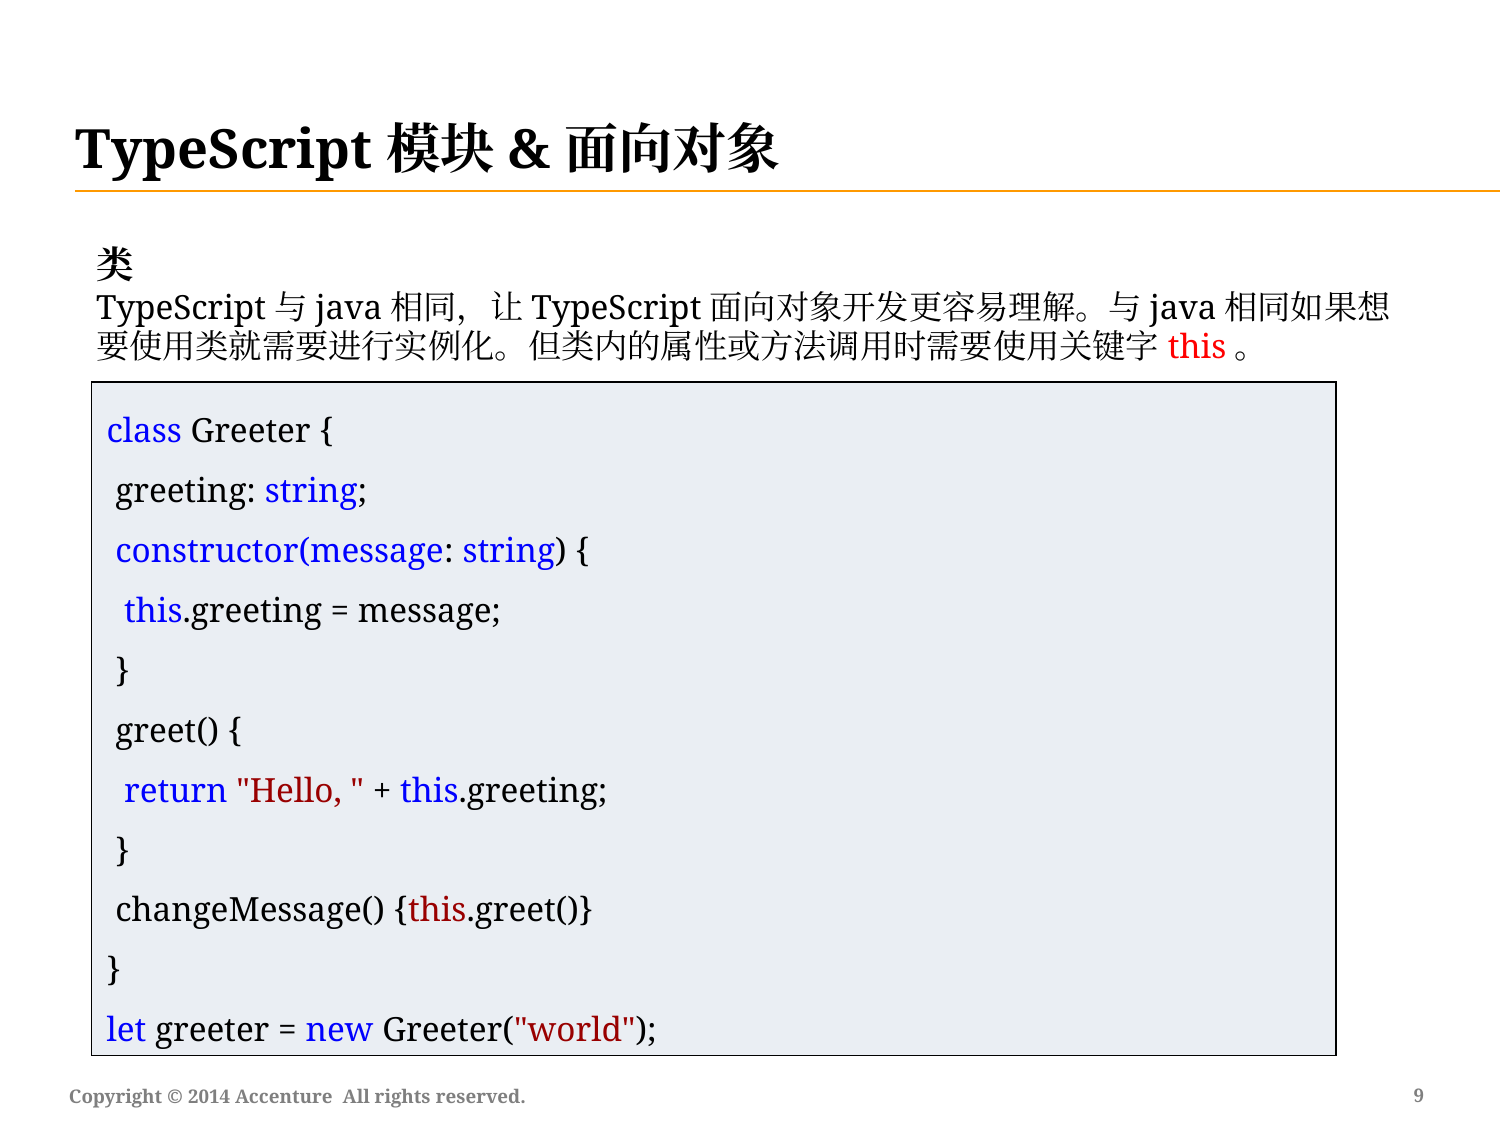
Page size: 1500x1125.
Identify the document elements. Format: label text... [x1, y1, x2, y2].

text_box class Greeter { greeting: string; constructor(message: string) { this.greeting = message; } greet() { return "Hello, " + this.greeting; } changeMessage() {this.greet()} } let greeter = new Greeter("world"); [91, 382, 1337, 1056]
text_box Copyright © 2014 Accenture All rights reserved. [43, 1077, 566, 1116]
text_box 8 [1336, 1076, 1424, 1117]
text_box TypeScript模块&面向对象 [75, 87, 1422, 217]
text_box 类 TypeScript与java相同，让TypeScript面向对象开发更容易理解。与java相同如果想要使用类就需要进行实例化。但类内的属性或方法调用时需要使用关键字this。 [81, 233, 1424, 1110]
